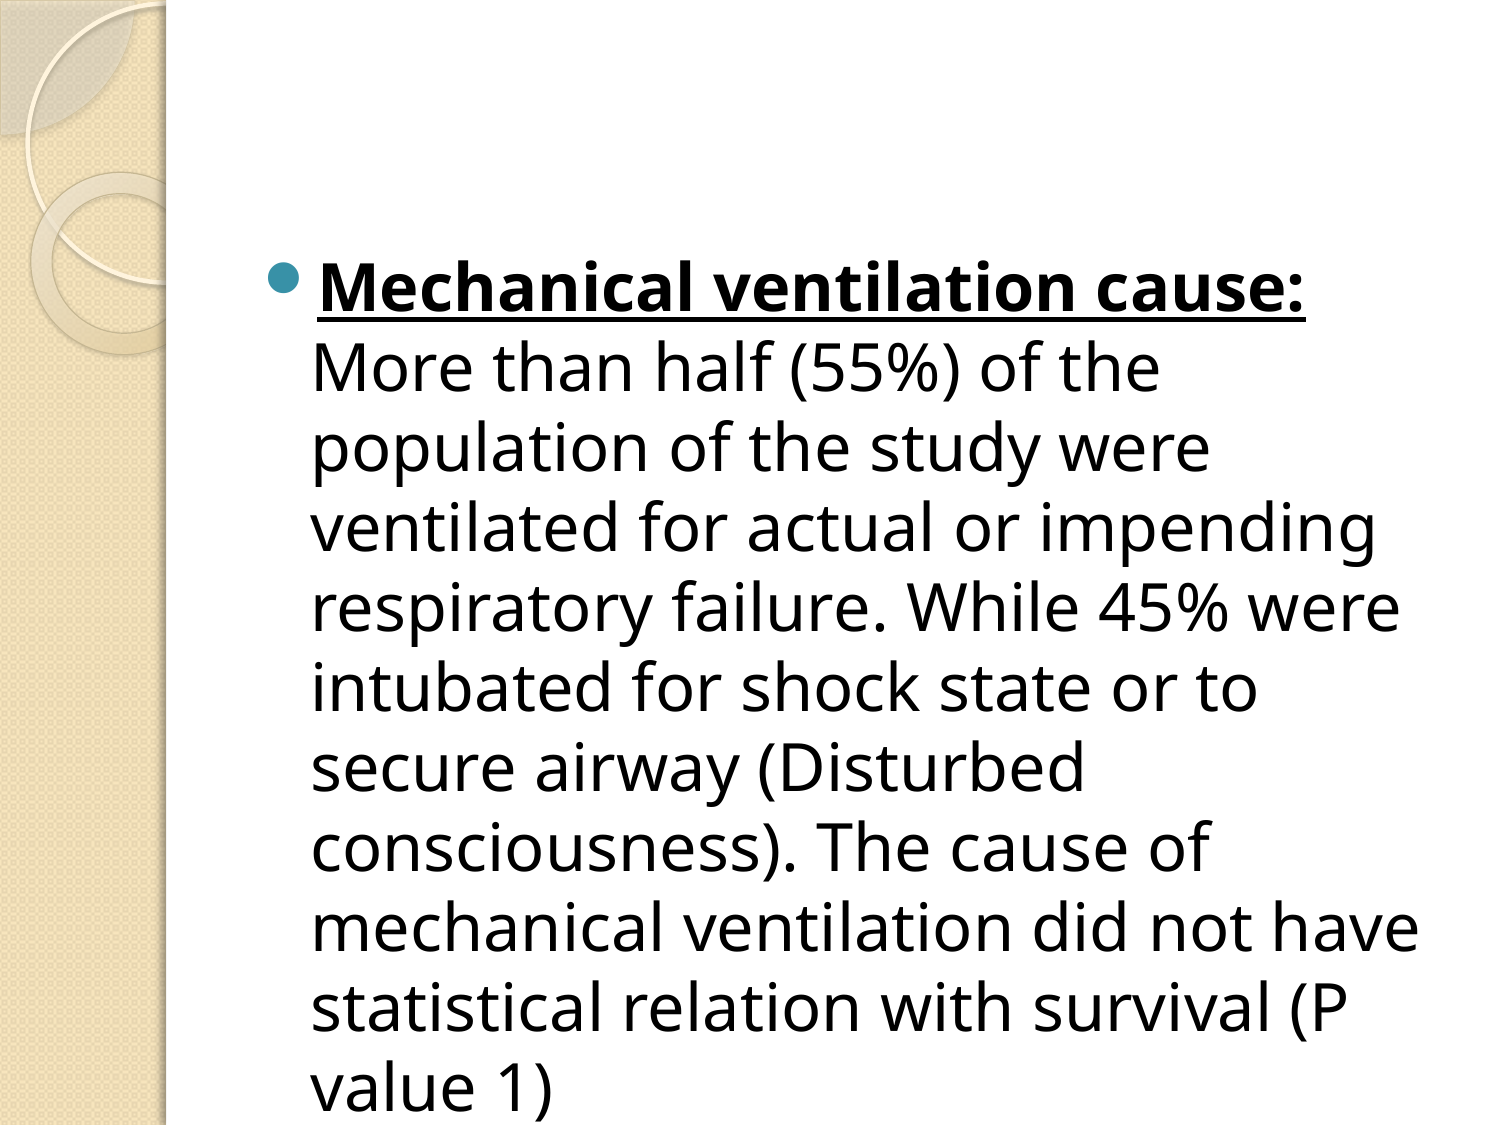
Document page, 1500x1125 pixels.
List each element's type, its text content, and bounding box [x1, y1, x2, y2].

list Mechanical ventilation cause: More than half (55%) of the population of the study were ventilated for actual or impending respiratory failure. While 45% were intubated for shock state or to secure airway (Disturbed consciousness). The cause of mechanical ventilation did not have statistical relation with survival (P value 1) [235, 237, 1466, 1025]
